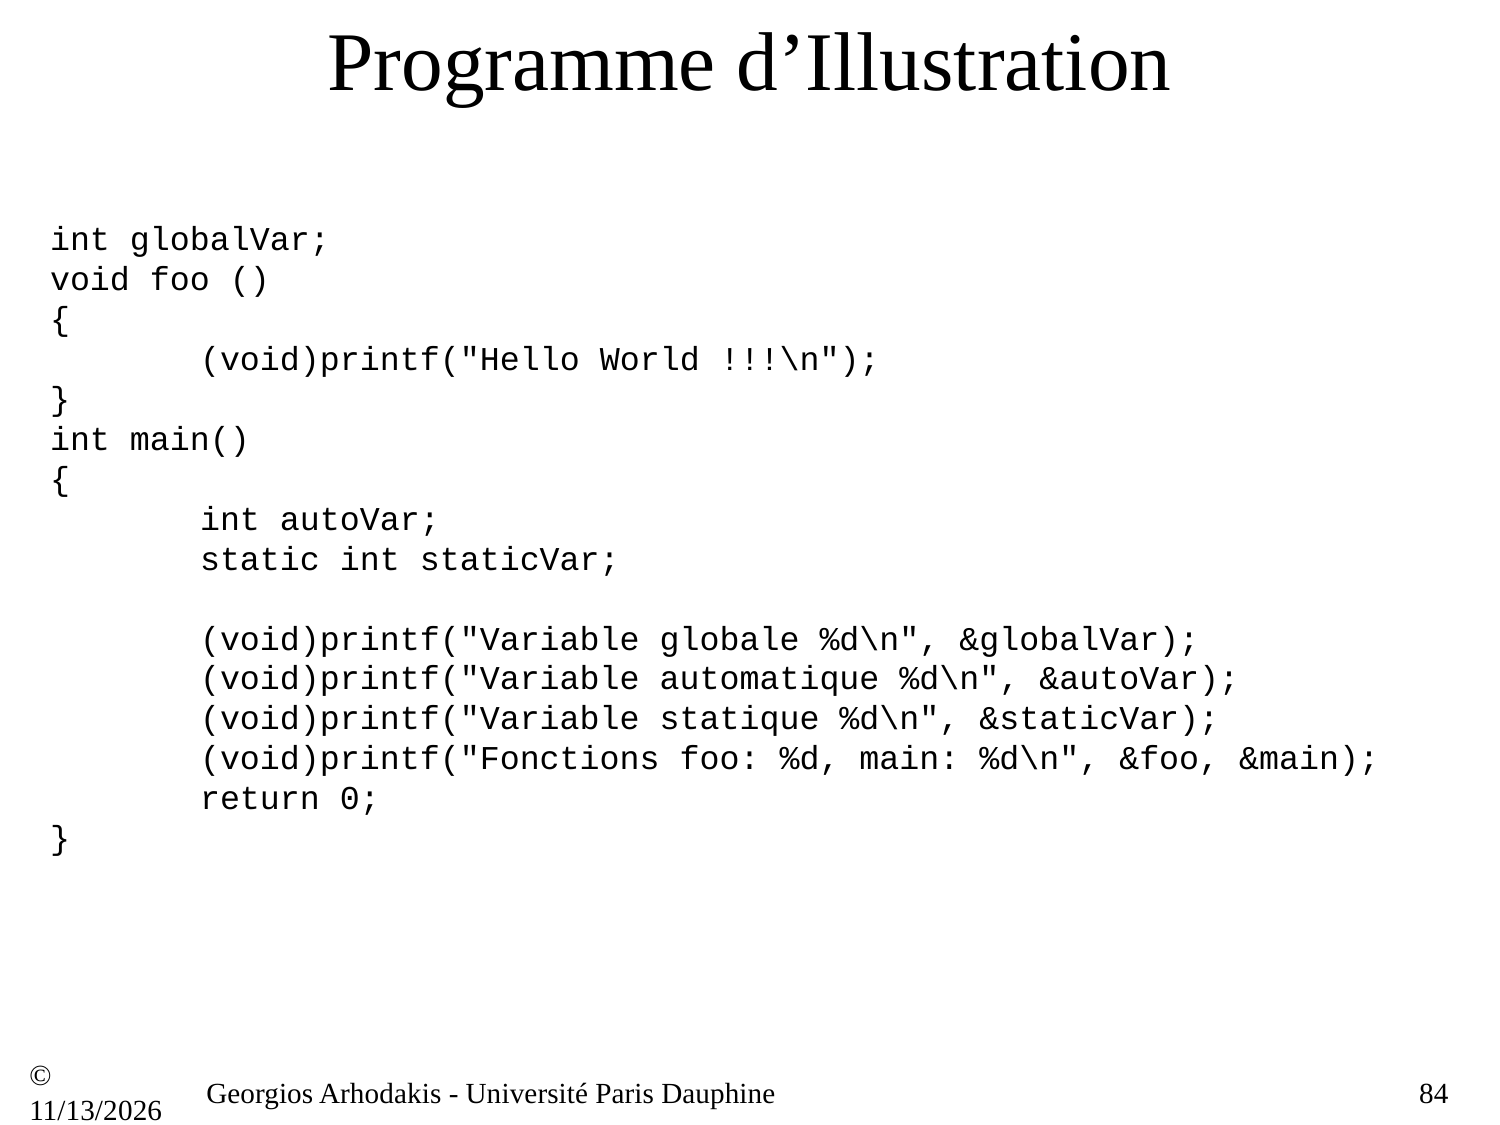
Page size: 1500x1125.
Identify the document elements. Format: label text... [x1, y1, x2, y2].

slide_number 84 [1298, 1074, 1449, 1110]
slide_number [29, 1056, 192, 1125]
text_box int globalVar; void foo () { (void)printf("Hello World !!!\n"); } int main() { int autoVar; static int staticVar; (void)printf("Variable globale %d\n", &globalVar); (void)printf("Variable automatique %d\n", &autoVar); (void)printf("Variable statique %d\n", &staticVar); (void)printf("Fonctions foo: %d, main: %d\n", &foo, &main); return 0; } [50, 217, 1450, 857]
footer Georgios Arhodakis - Université Paris Dauphine [206, 1074, 1232, 1110]
title Programme d’Illustration [112, 0, 1388, 159]
